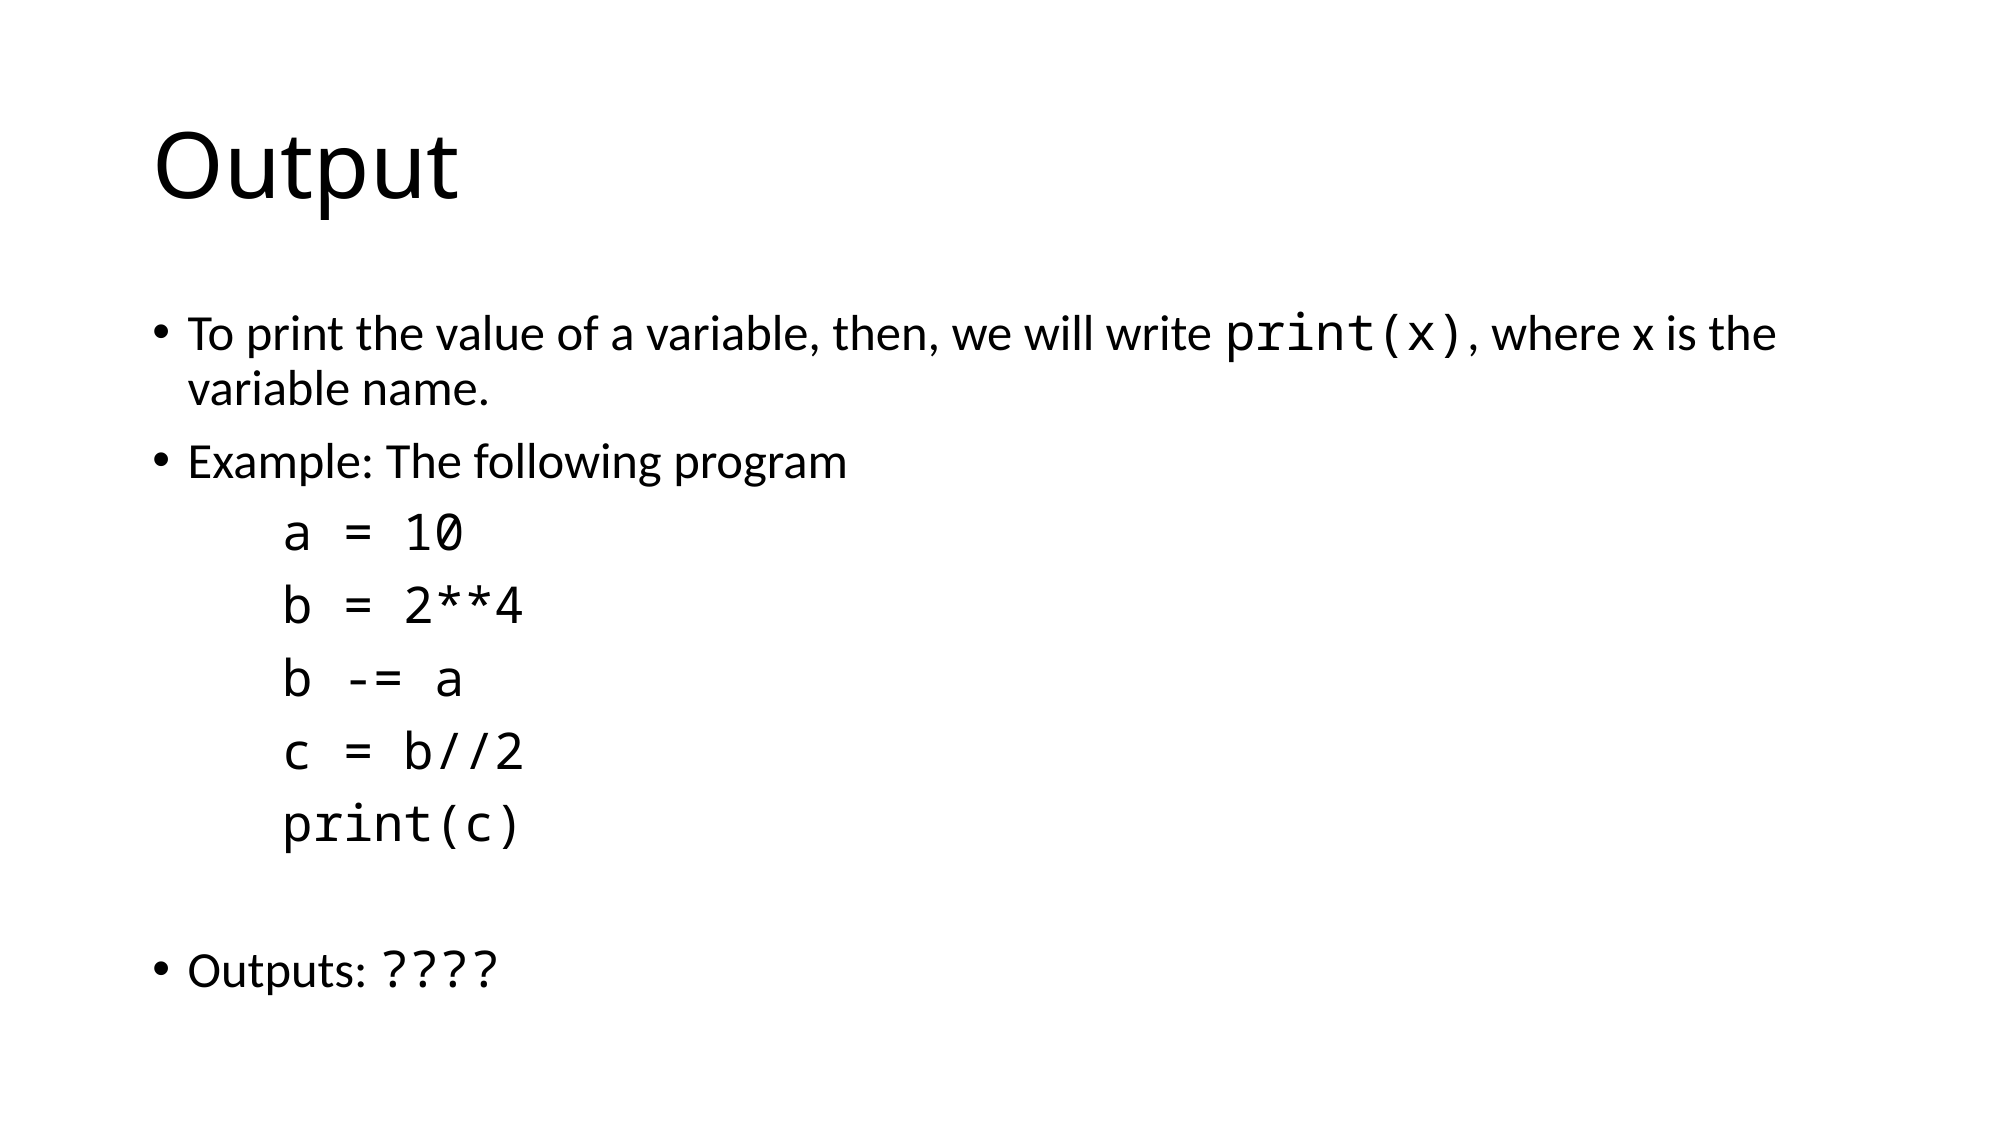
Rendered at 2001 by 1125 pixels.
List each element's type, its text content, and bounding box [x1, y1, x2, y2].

title Output [137, 59, 1863, 278]
list To print the value of a variable, then, we will write print(x), where x is the variable name. Example: The following program a = 10 b = 2**4 b -= a c = b//2 print(c) Outputs: ???? [137, 299, 1863, 1014]
